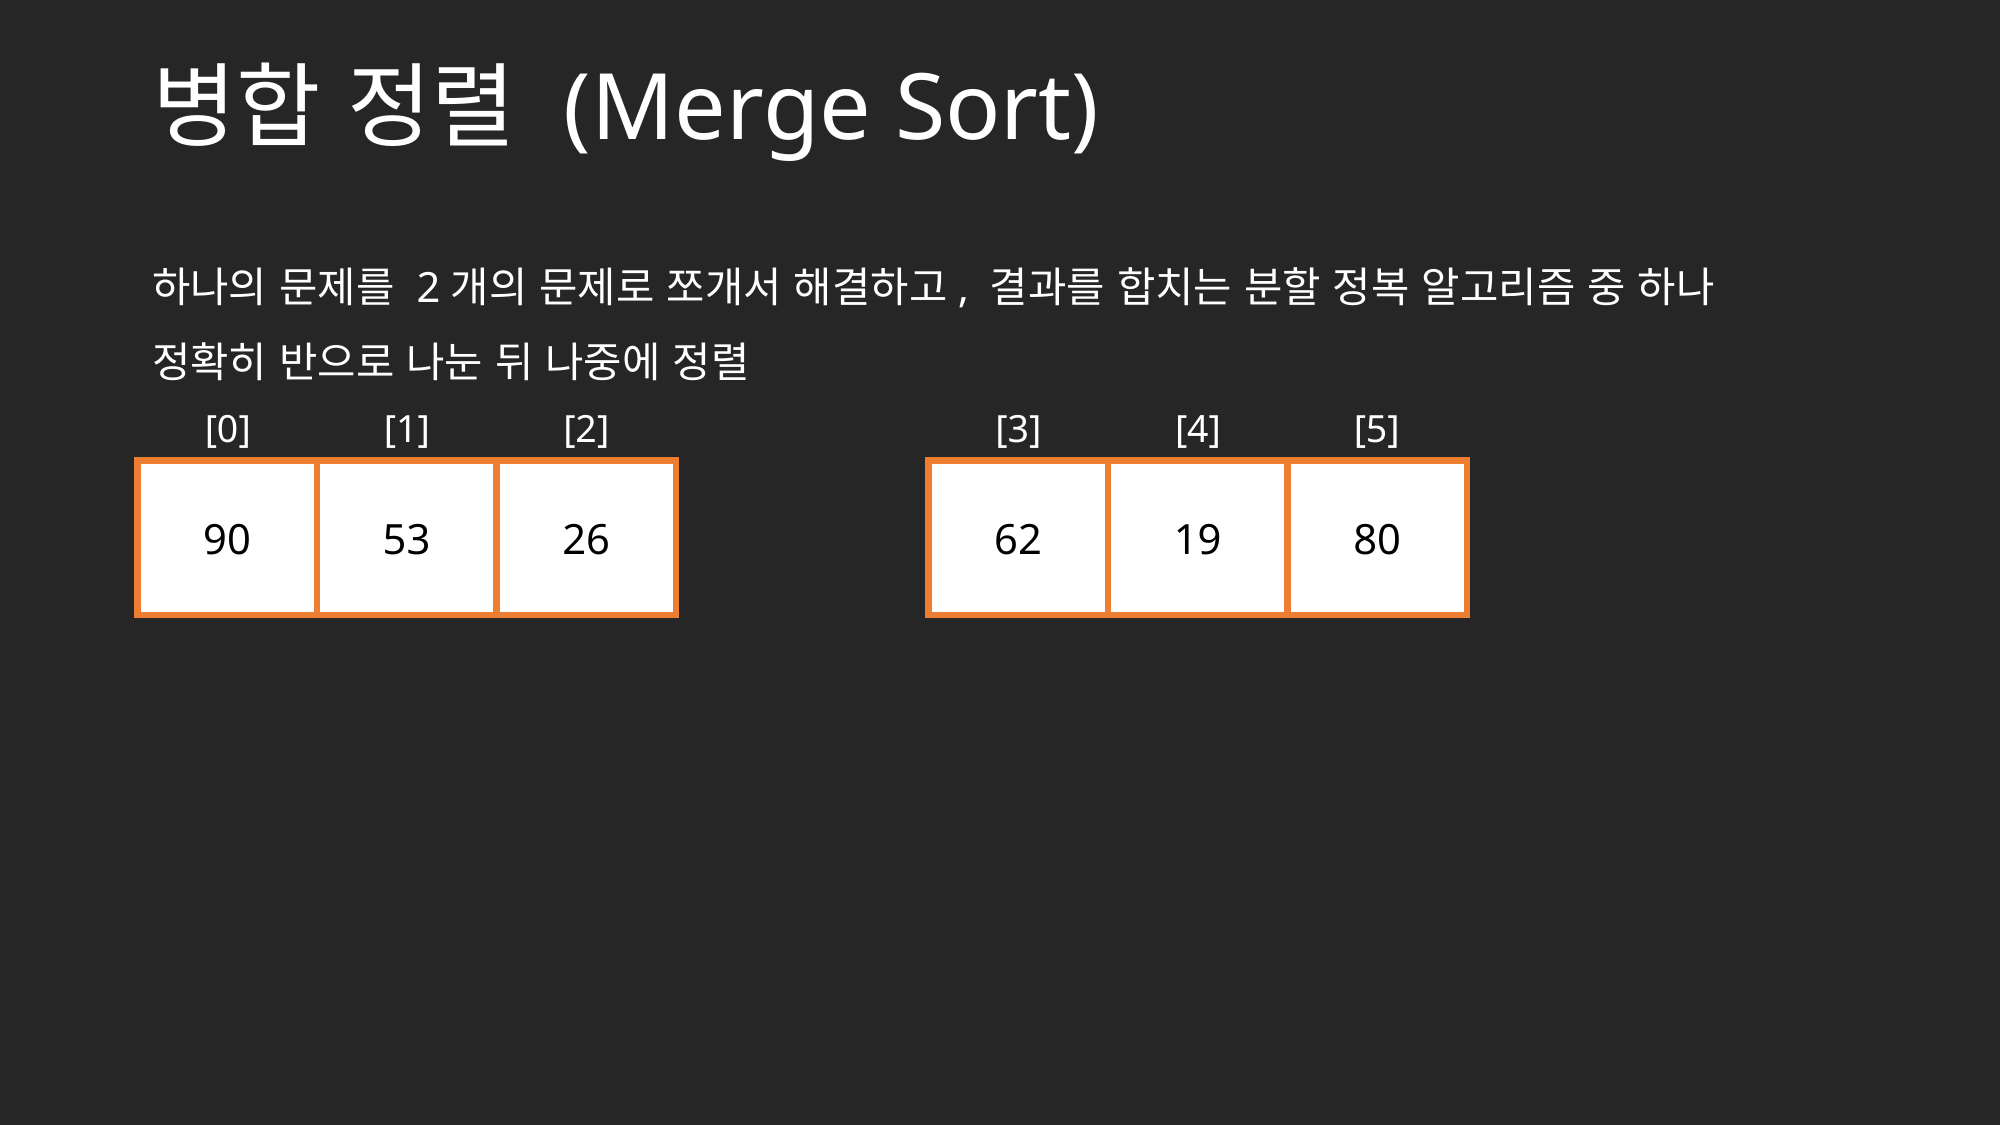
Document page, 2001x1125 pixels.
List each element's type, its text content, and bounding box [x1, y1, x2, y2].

text_box [1] [336, 397, 478, 458]
text_box [3] [948, 397, 1089, 458]
text_box 26 [496, 460, 677, 616]
text_box 62 [927, 460, 1107, 616]
text_box [2] [516, 397, 657, 458]
text_box 80 [1287, 460, 1468, 616]
text_box 90 [136, 460, 316, 616]
text_box 병합 정렬 (Merge Sort) [137, 27, 1863, 192]
text_box [0] [157, 397, 299, 458]
text_box 19 [1107, 460, 1287, 616]
text_box 53 [316, 460, 496, 616]
text_box [5] [1306, 397, 1448, 458]
text_box 하나의 문제를 2개의 문제로 쪼개서 해결하고, 결과를 합치는 분할 정복 알고리즘 중 하나 정확히 반으로 나눈 뒤 나중에 정렬 [137, 228, 1863, 394]
text_box [4] [1127, 397, 1269, 458]
